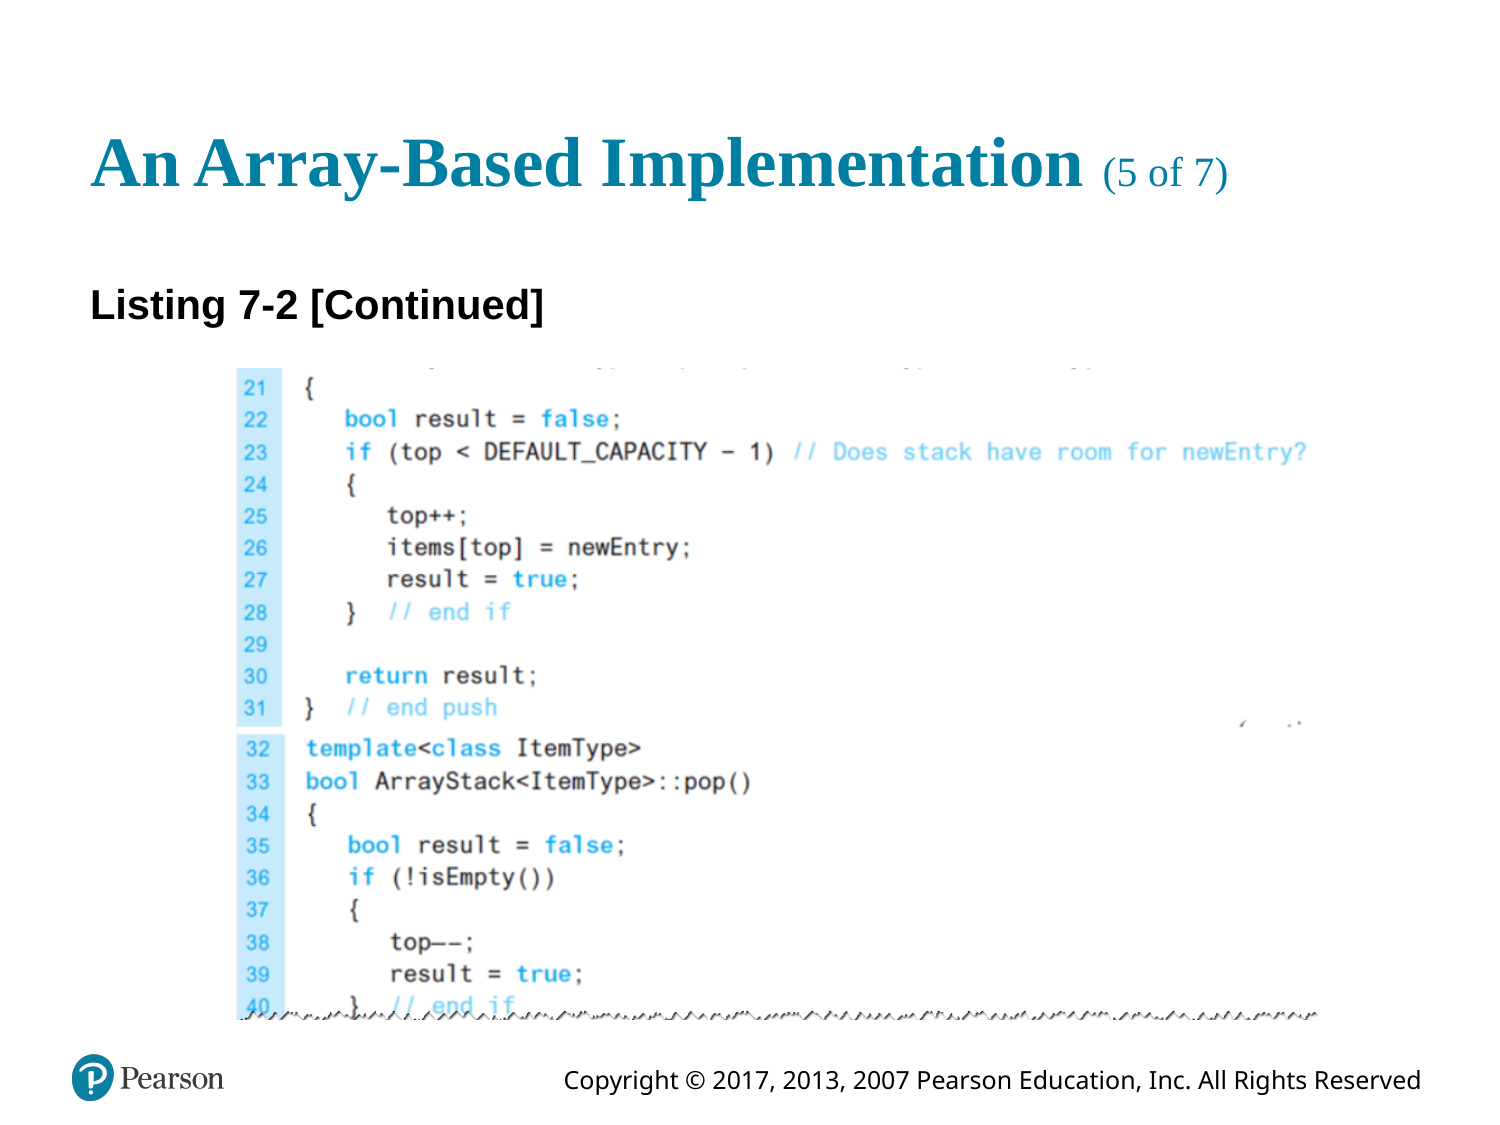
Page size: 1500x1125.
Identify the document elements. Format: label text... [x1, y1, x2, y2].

picture [72, 1087, 83, 1101]
picture [98, 1054, 224, 1101]
list Listing 7-2 [Continued] [75, 262, 1425, 351]
picture [80, 1063, 106, 1088]
title An Array-Based Implementation (5 of 7) [75, 35, 1425, 216]
picture [235, 368, 1318, 1020]
picture [72, 1054, 88, 1070]
